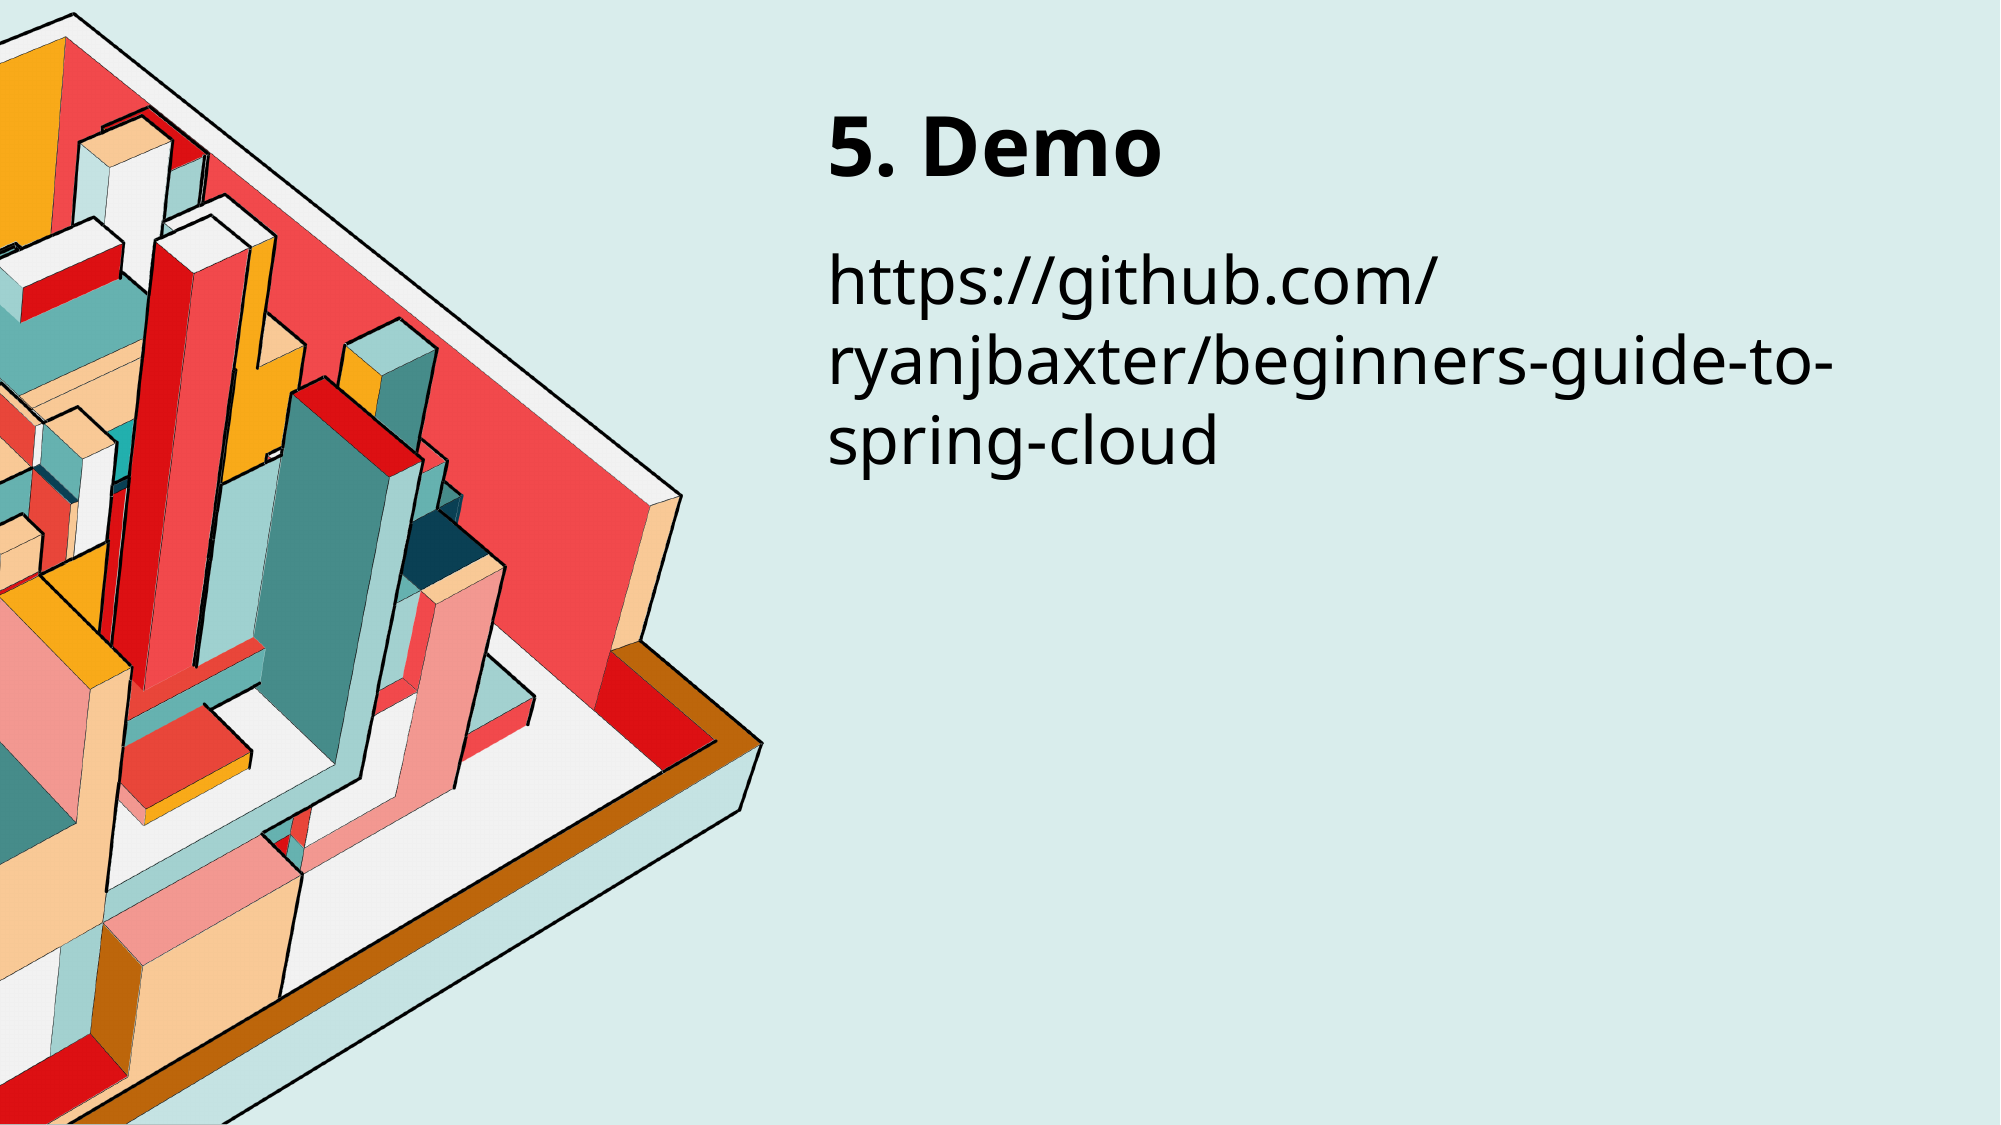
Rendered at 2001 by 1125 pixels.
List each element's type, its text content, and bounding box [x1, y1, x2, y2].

text_box 5. Demo https://github.com/ryanjbaxter/beginners-guide-to-spring-cloud [812, 85, 1879, 486]
picture [0, 0, 765, 1125]
